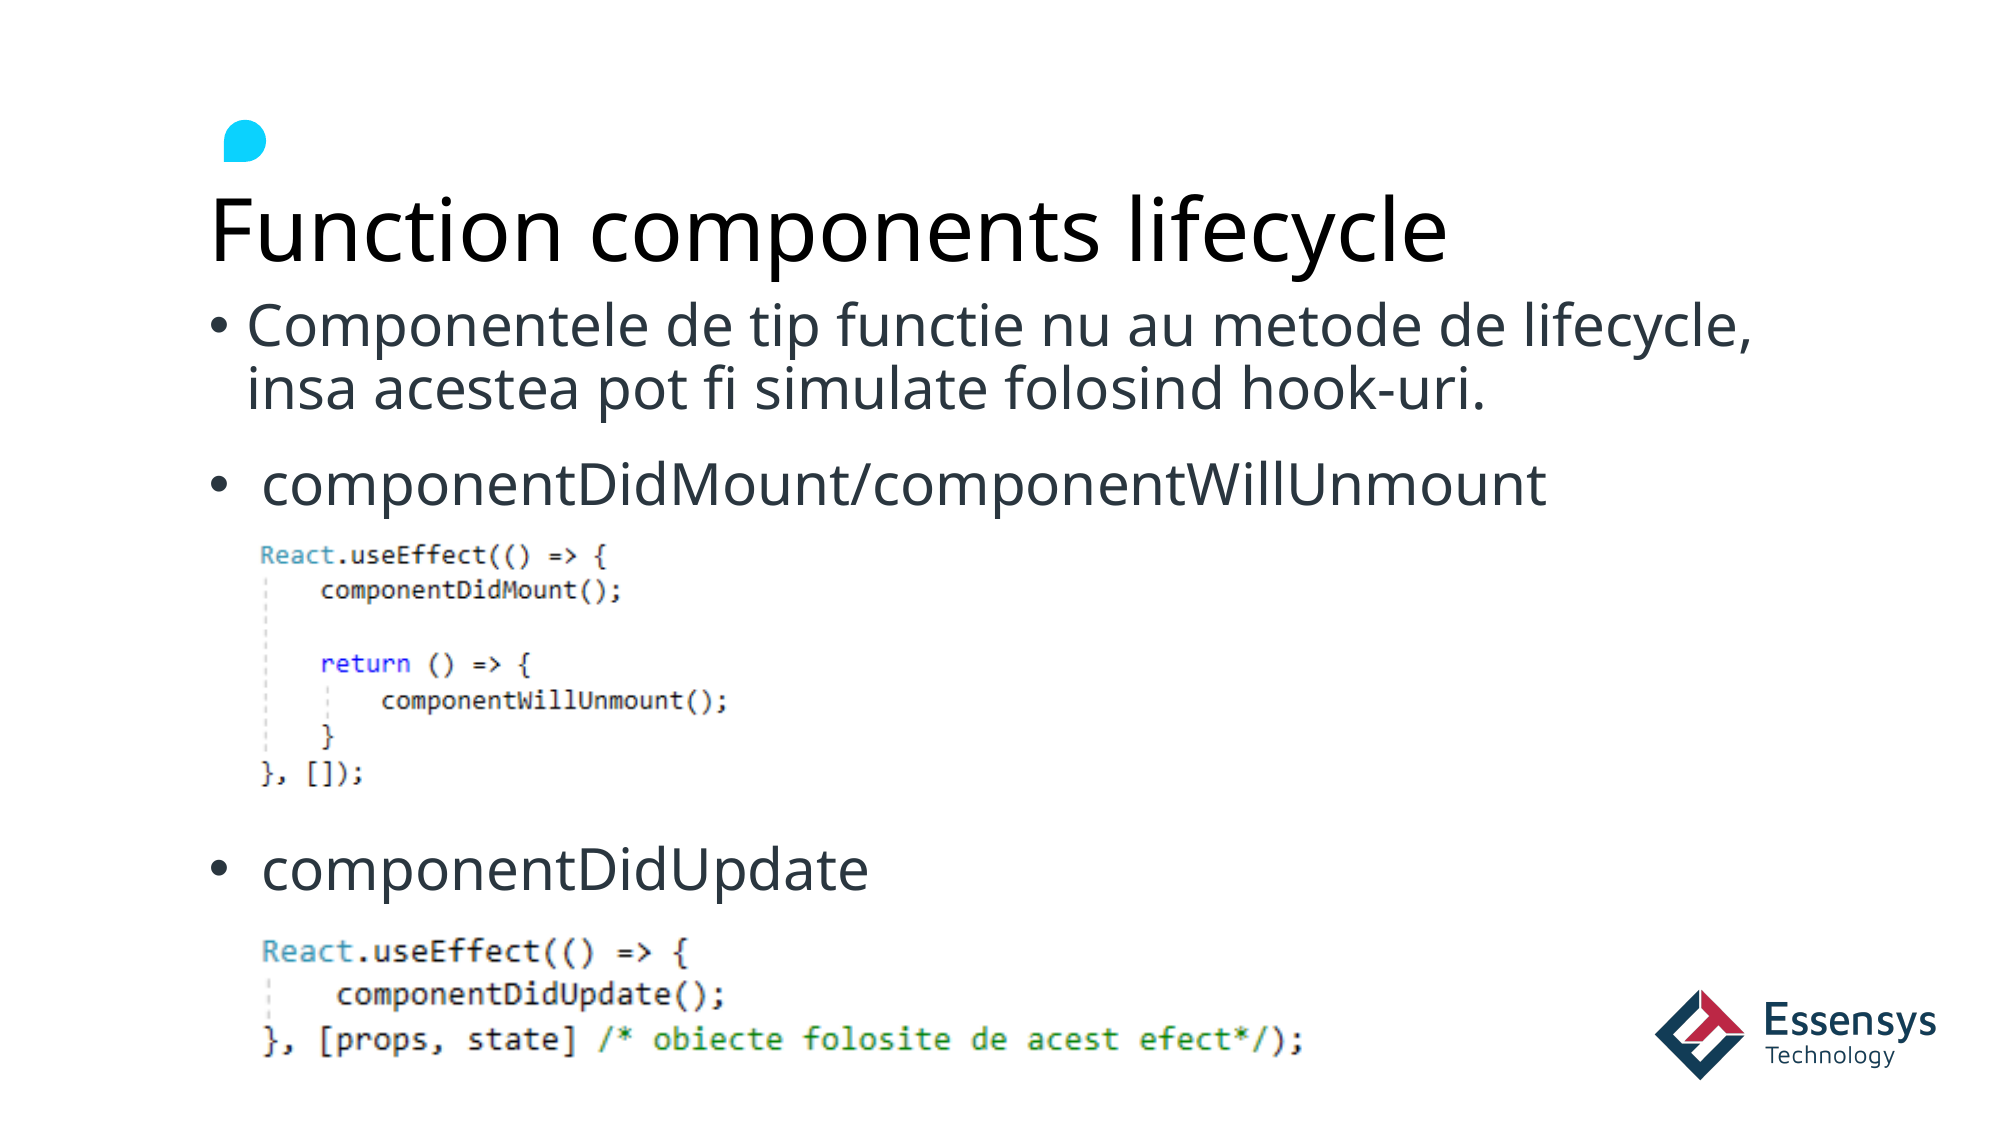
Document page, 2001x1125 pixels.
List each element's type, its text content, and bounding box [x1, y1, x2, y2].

list Componentele de tip functie nu au metode de lifecycle, insa acestea pot fi simulate folosind hook-uri. componentDidMount/componentWillUnmount componentDidUpdate [193, 288, 1807, 1090]
picture [1807, 984, 1941, 1086]
picture [251, 535, 772, 816]
title Function components lifecycle [193, 178, 1863, 289]
picture [239, 921, 1329, 1080]
